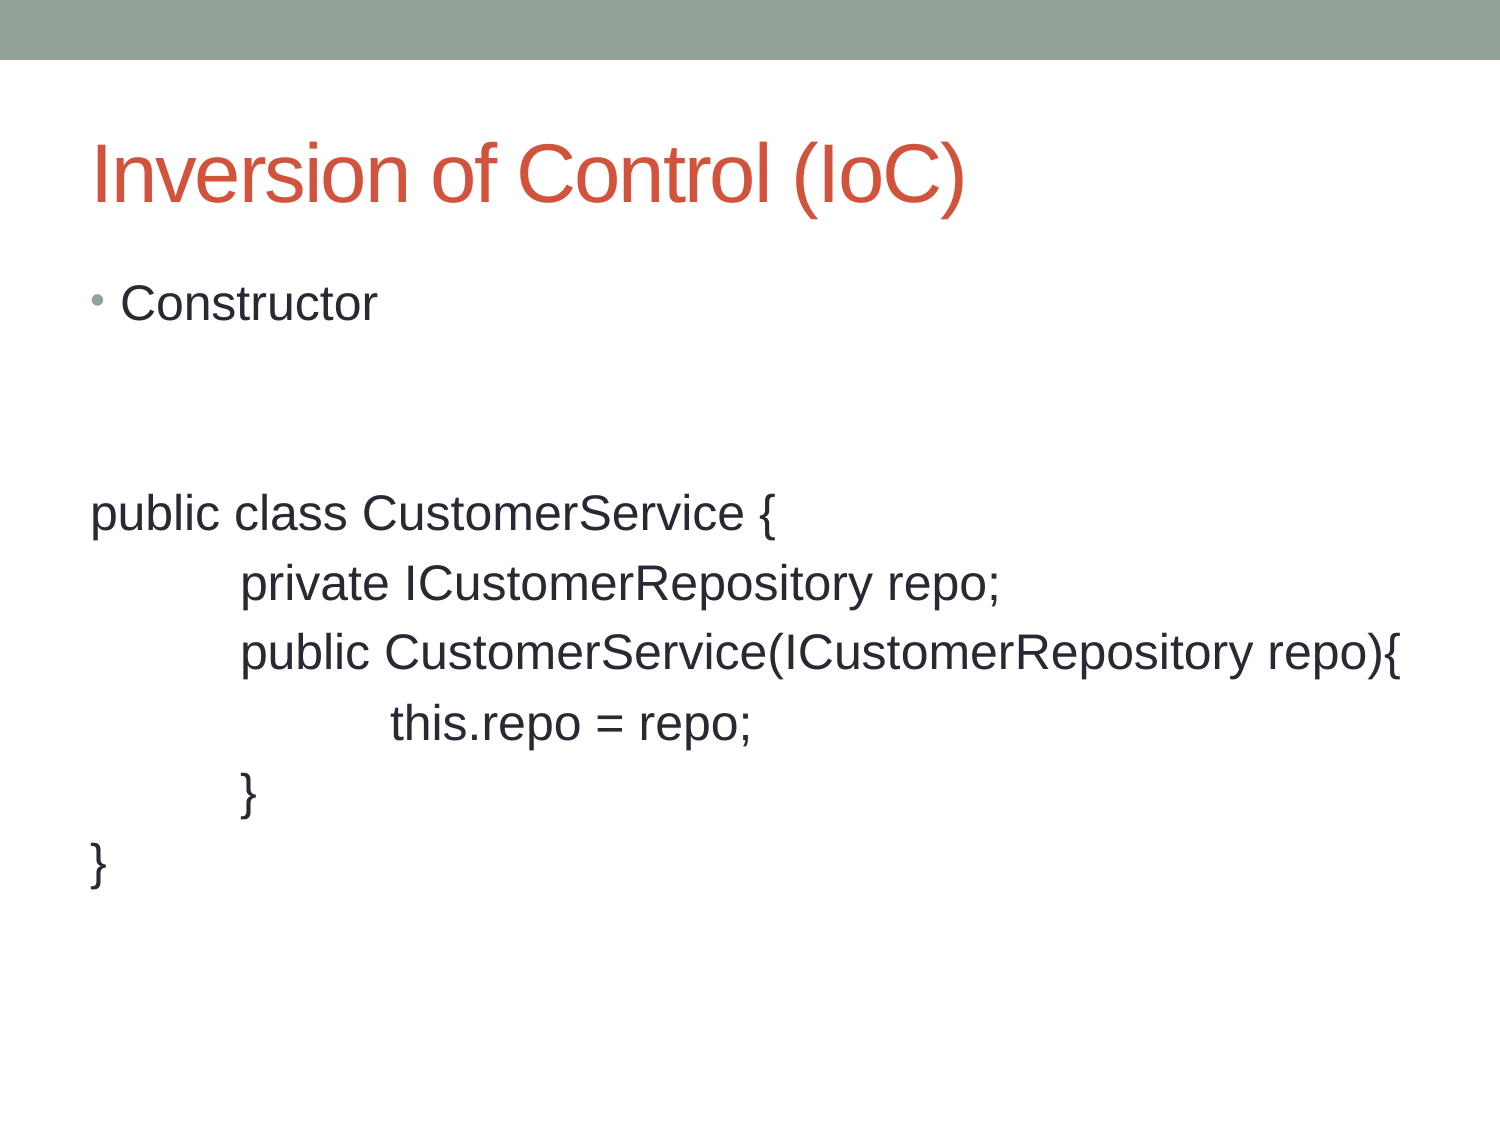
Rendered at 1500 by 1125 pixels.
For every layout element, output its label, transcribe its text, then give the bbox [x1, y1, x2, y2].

list Constructor public class CustomerService { private ICustomerRepository repo; public CustomerService(ICustomerRepository repo){ this.repo = repo; } } [75, 262, 1425, 1063]
title Inversion of Control (IoC) [75, 87, 1425, 250]
